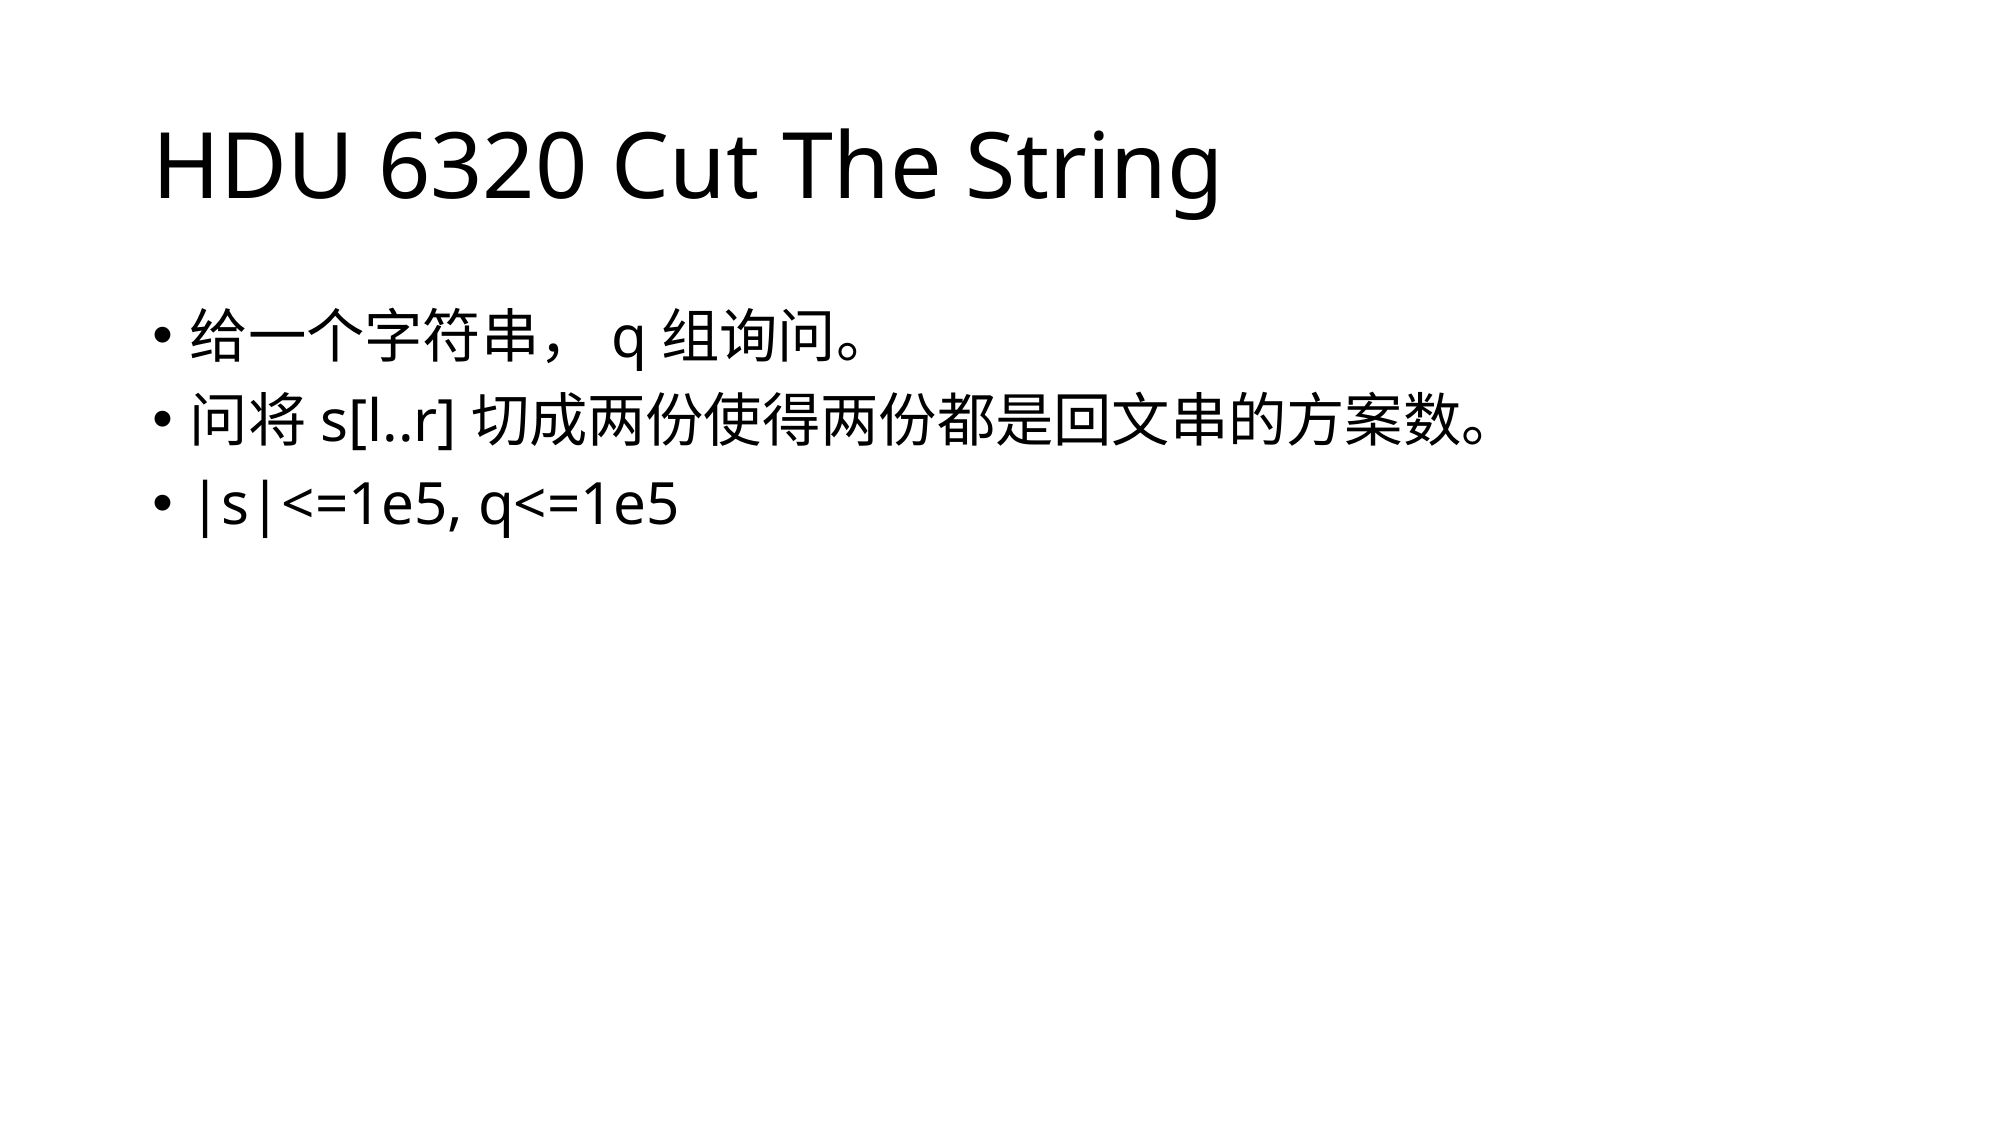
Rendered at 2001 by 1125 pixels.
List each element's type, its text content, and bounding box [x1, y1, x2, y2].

list 给一个字符串，q组询问。 问将s[l..r]切成两份使得两份都是回文串的方案数。 |s|<=1e5, q<=1e5 [137, 299, 1863, 1014]
title HDU 6320 Cut The String [137, 59, 1863, 278]
